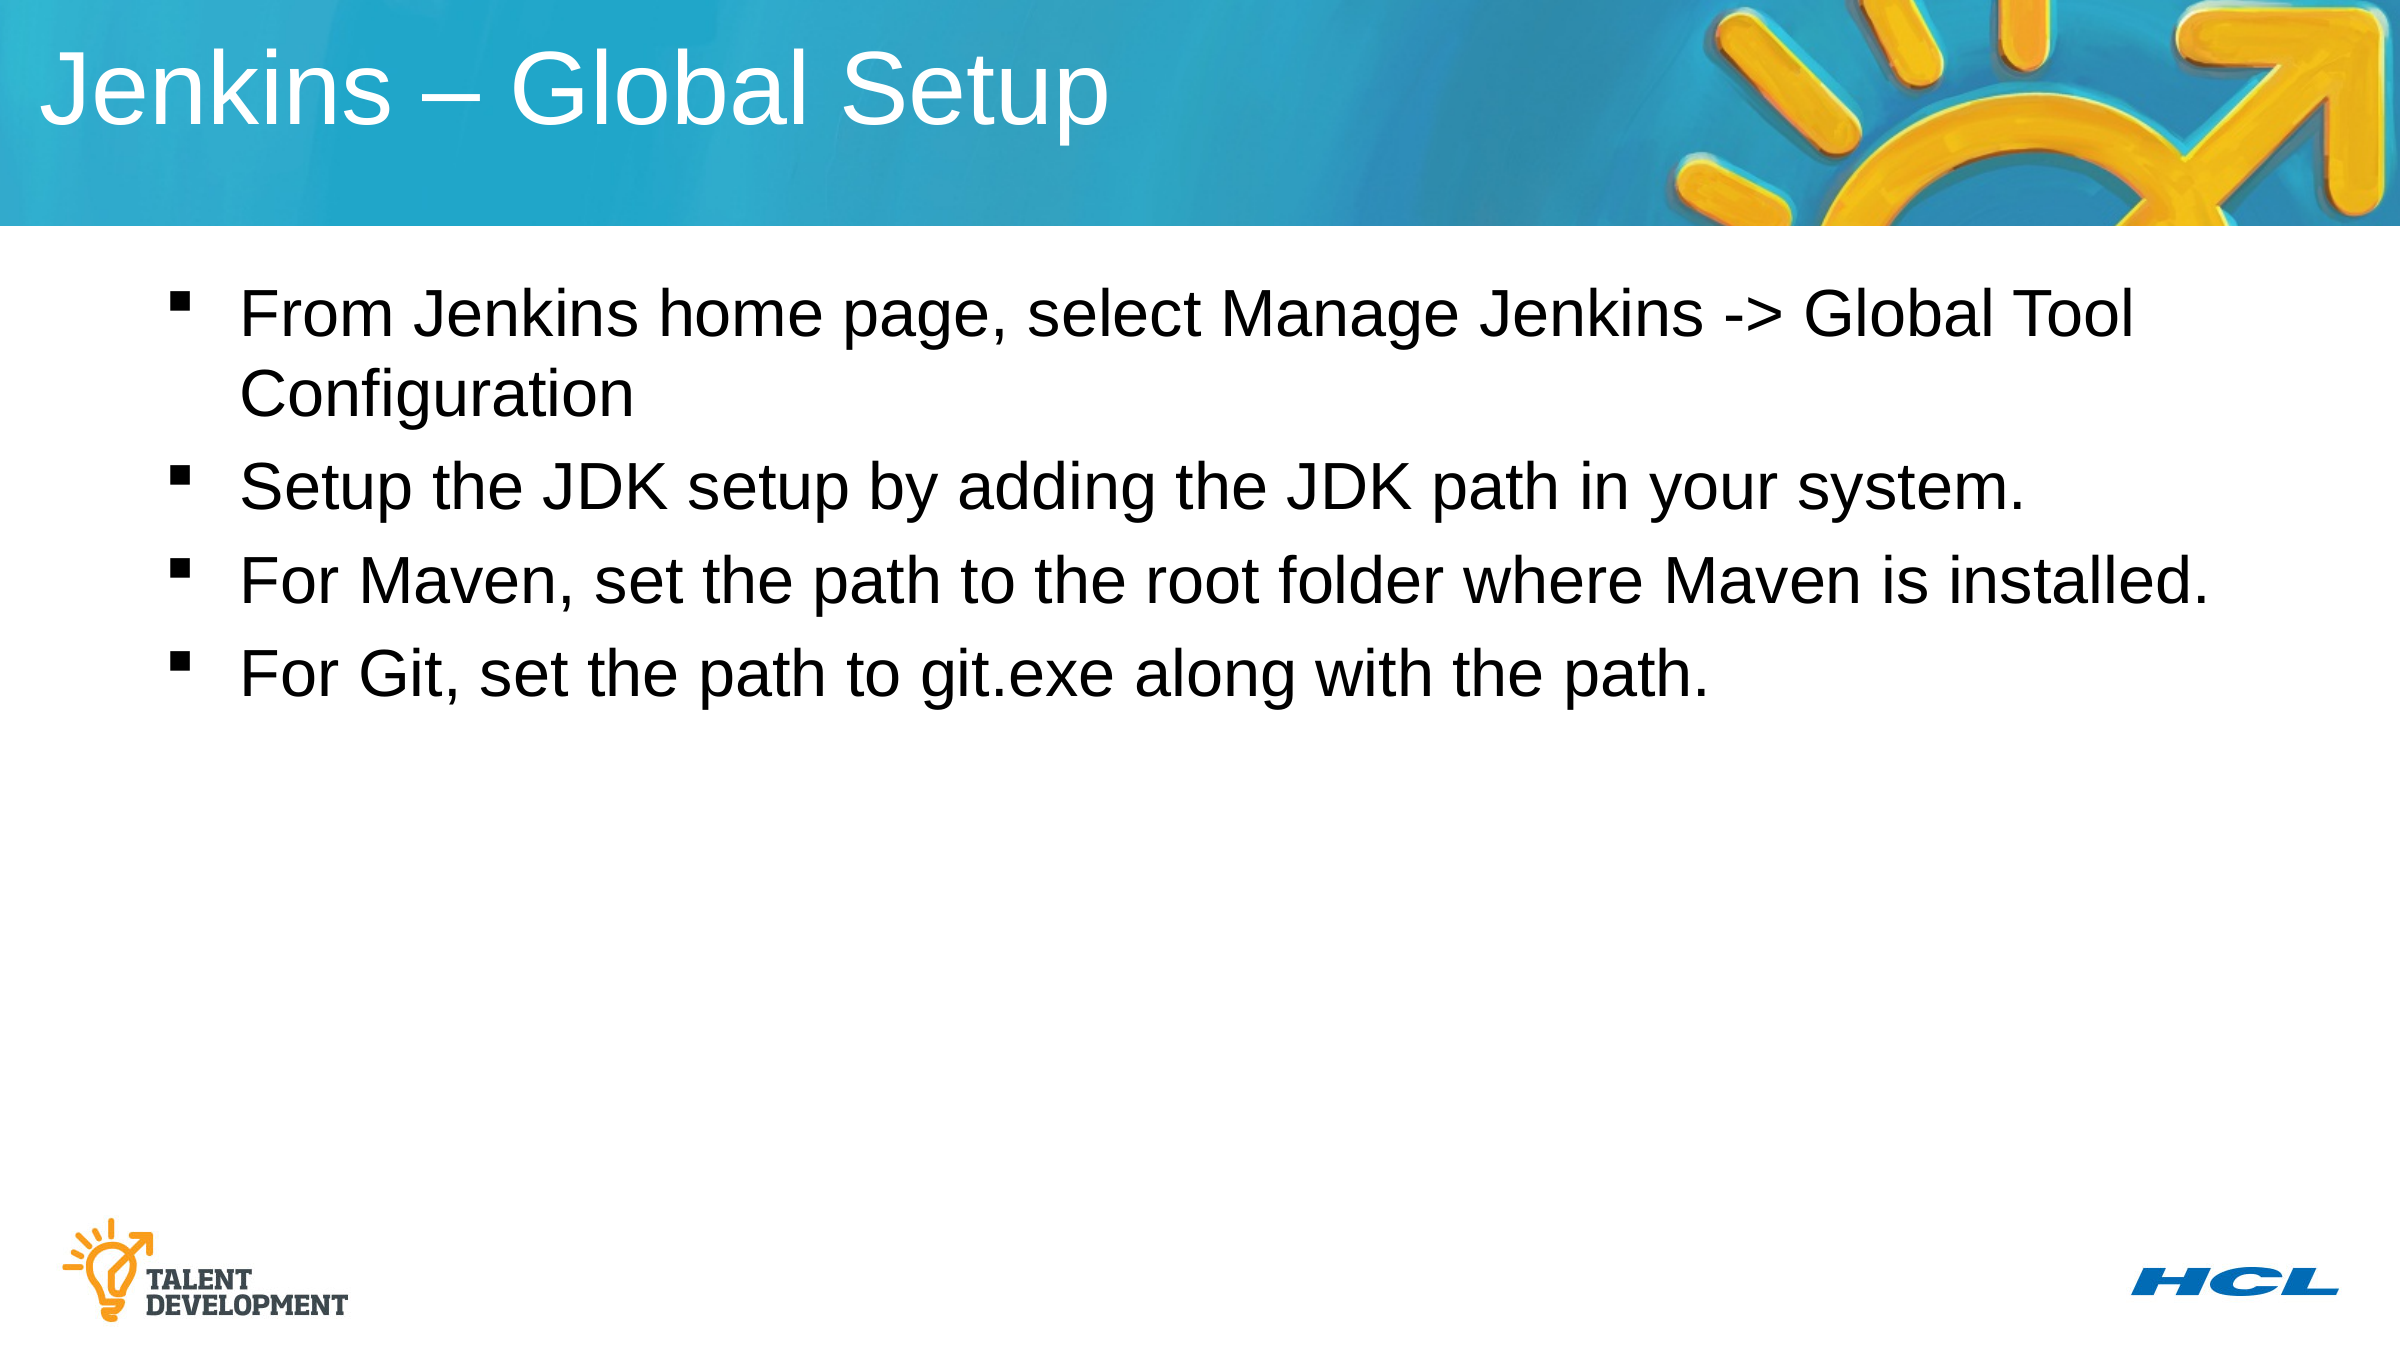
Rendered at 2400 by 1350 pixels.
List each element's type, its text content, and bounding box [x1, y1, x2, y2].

picture [0, 1169, 389, 1350]
list Jenkins – Global Setup [24, 12, 1675, 138]
list From Jenkins home page, select Manage Jenkins -> Global Tool Configuration Setup the JDK setup by adding the JDK path in your system. For Maven, set the path to the root folder where Maven is installed. For Git, set the path to git.exe along with the path. [150, 262, 2268, 1225]
picture [2100, 1169, 2397, 1350]
picture [0, 0, 2400, 226]
